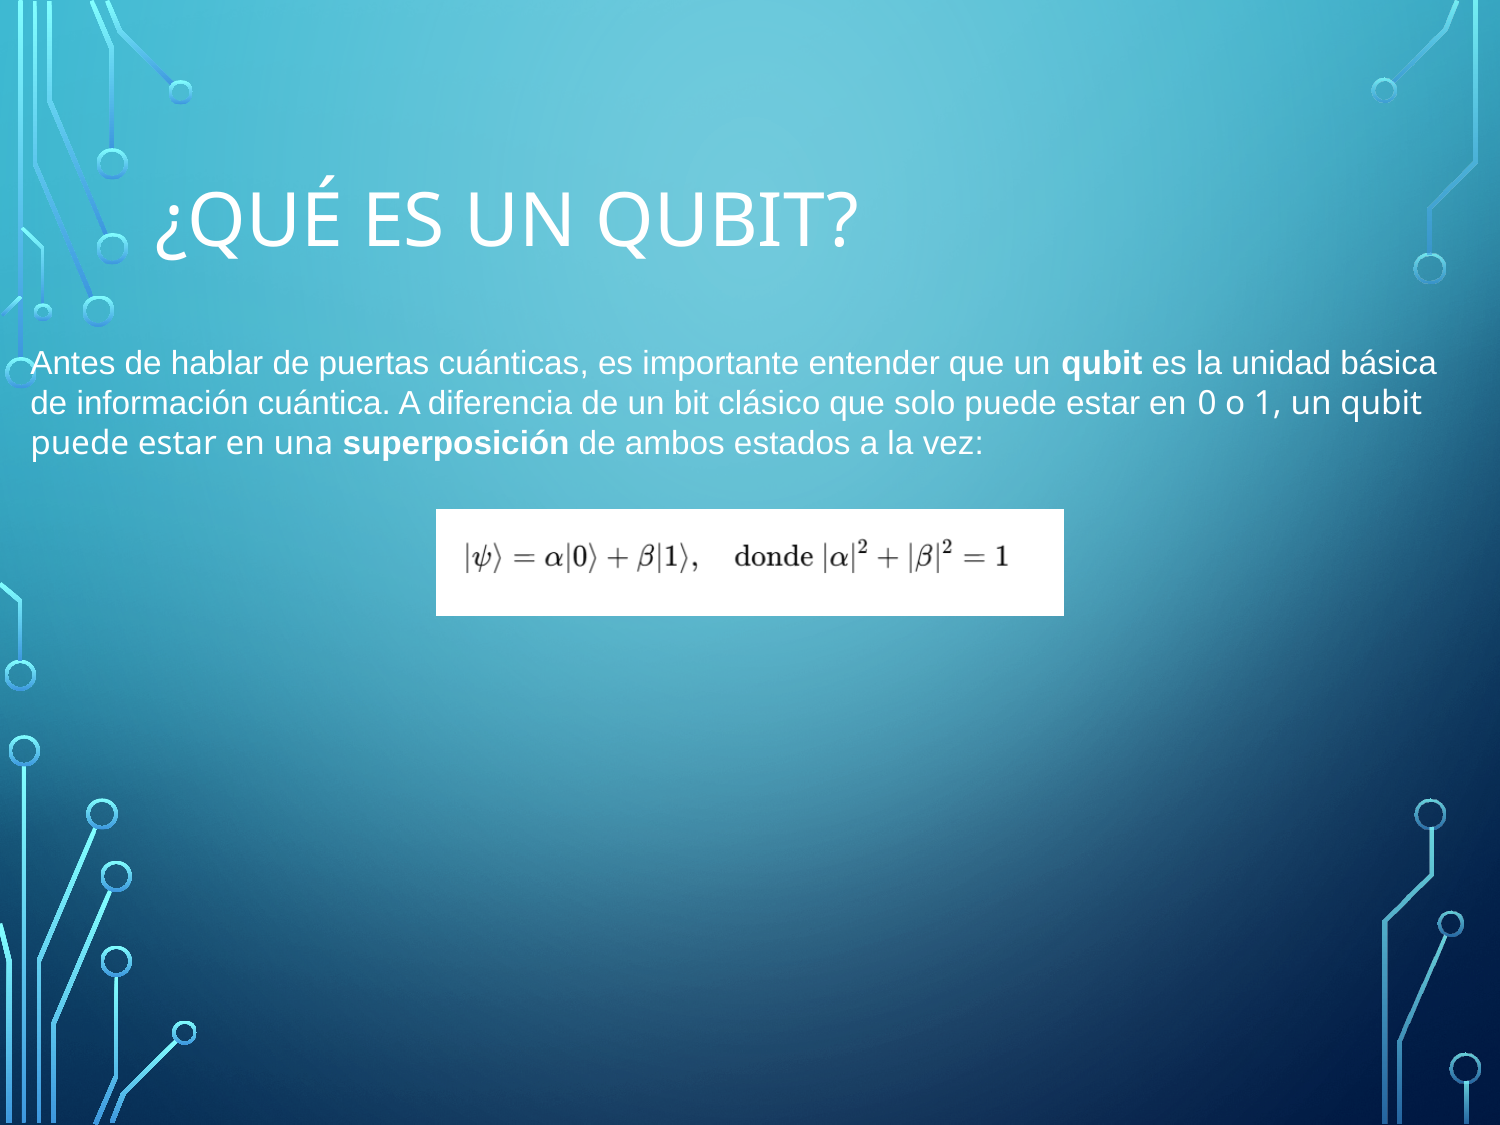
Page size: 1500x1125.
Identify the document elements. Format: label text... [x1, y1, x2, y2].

picture [436, 509, 1064, 616]
list Antes de hablar de puertas cuánticas, es importante entender que un qubit es la unidad básica de información cuántica. A diferencia de un bit clásico que solo puede estar en 0 o 1, un qubit puede estar en una superposición de ambos estados a la vez: [15, 75, 1463, 728]
